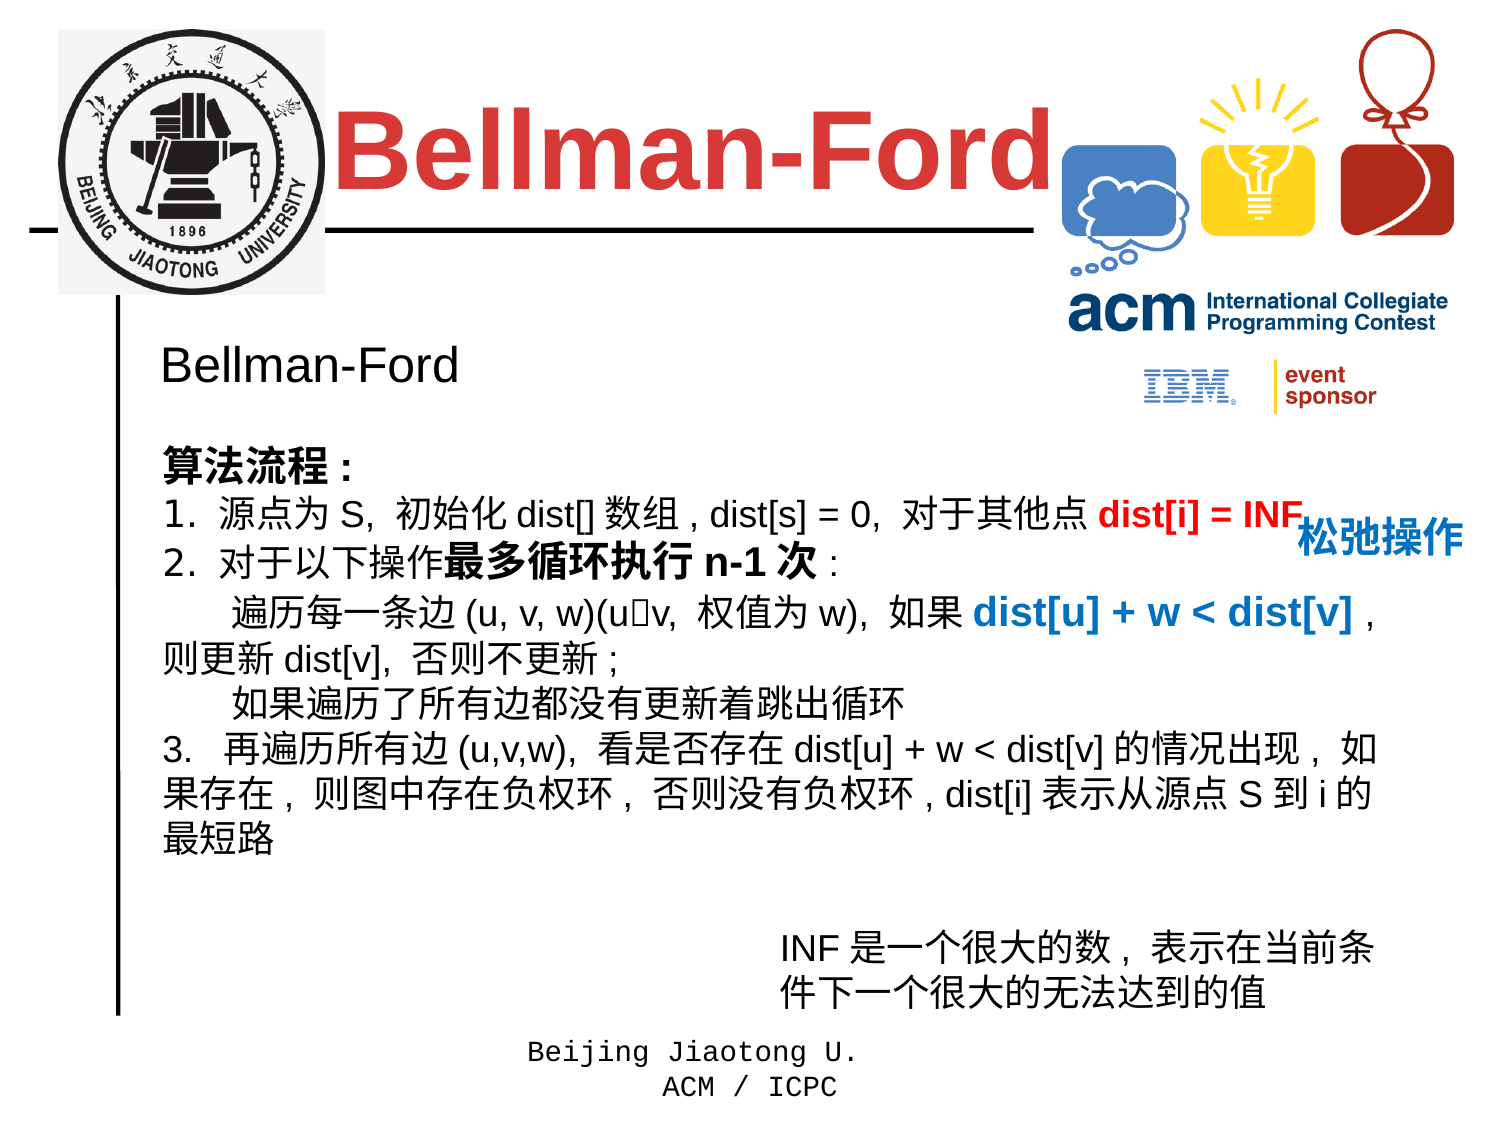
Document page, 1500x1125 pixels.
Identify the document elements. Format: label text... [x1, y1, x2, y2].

text_box Bellman-Ford [316, 69, 1072, 220]
picture [1062, 29, 1454, 414]
text_box INF是一个很大的数, 表示在当前条件下一个很大的无法达到的值 [765, 916, 1412, 1022]
text_box 松弛操作 [1282, 503, 1480, 569]
text_box Bellman-Ford [145, 324, 475, 400]
text_box [112, 349, 1388, 591]
picture [58, 29, 325, 295]
text_box 算法流程: 源点为S, 初始化dist[]数组, dist[s] = 0, 对于其他点dist[i] = INF 对于以下操作最多循环执行n-1次: 遍历每一条边(u, v, w)(uv, 权值为w), 如果dist[u] + w < dist[v] , 则更新dist[v], 否则不更新; 如果遍历了所有边都没有更新着跳出循环 3. 再遍历所有边(u,v,w), 看是否存在dist[u] + w < dist[v]的情况出现, 如果存在, 则图中存在负权环, 否则没有负权环, dist[i]表示从源点S到i的最短路 [147, 432, 1424, 868]
